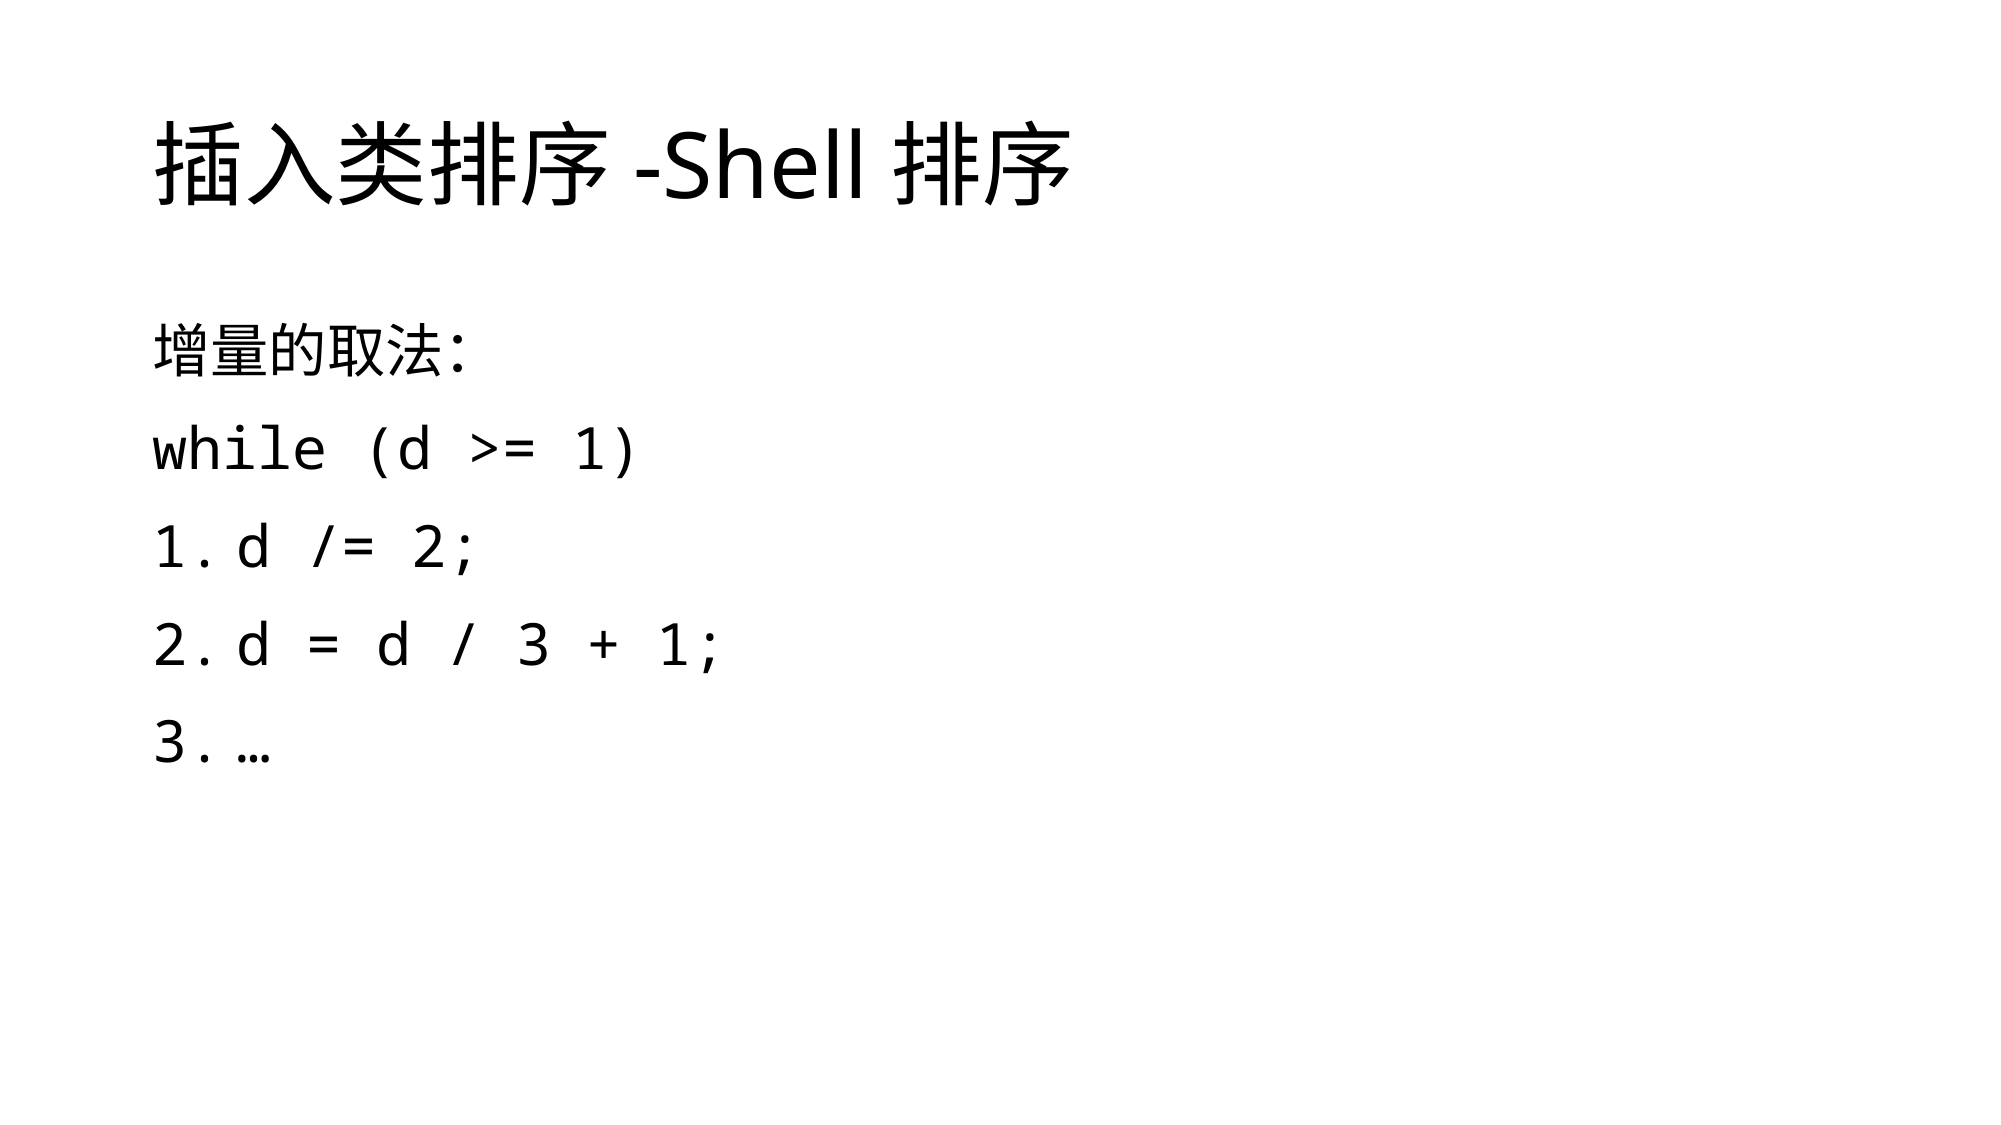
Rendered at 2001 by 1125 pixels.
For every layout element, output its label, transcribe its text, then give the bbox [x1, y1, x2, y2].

title 插入类排序-Shell排序 [137, 59, 1863, 278]
list 增量的取法： while (d >= 1) d /= 2; d = d / 3 + 1; … [137, 299, 1863, 1014]
